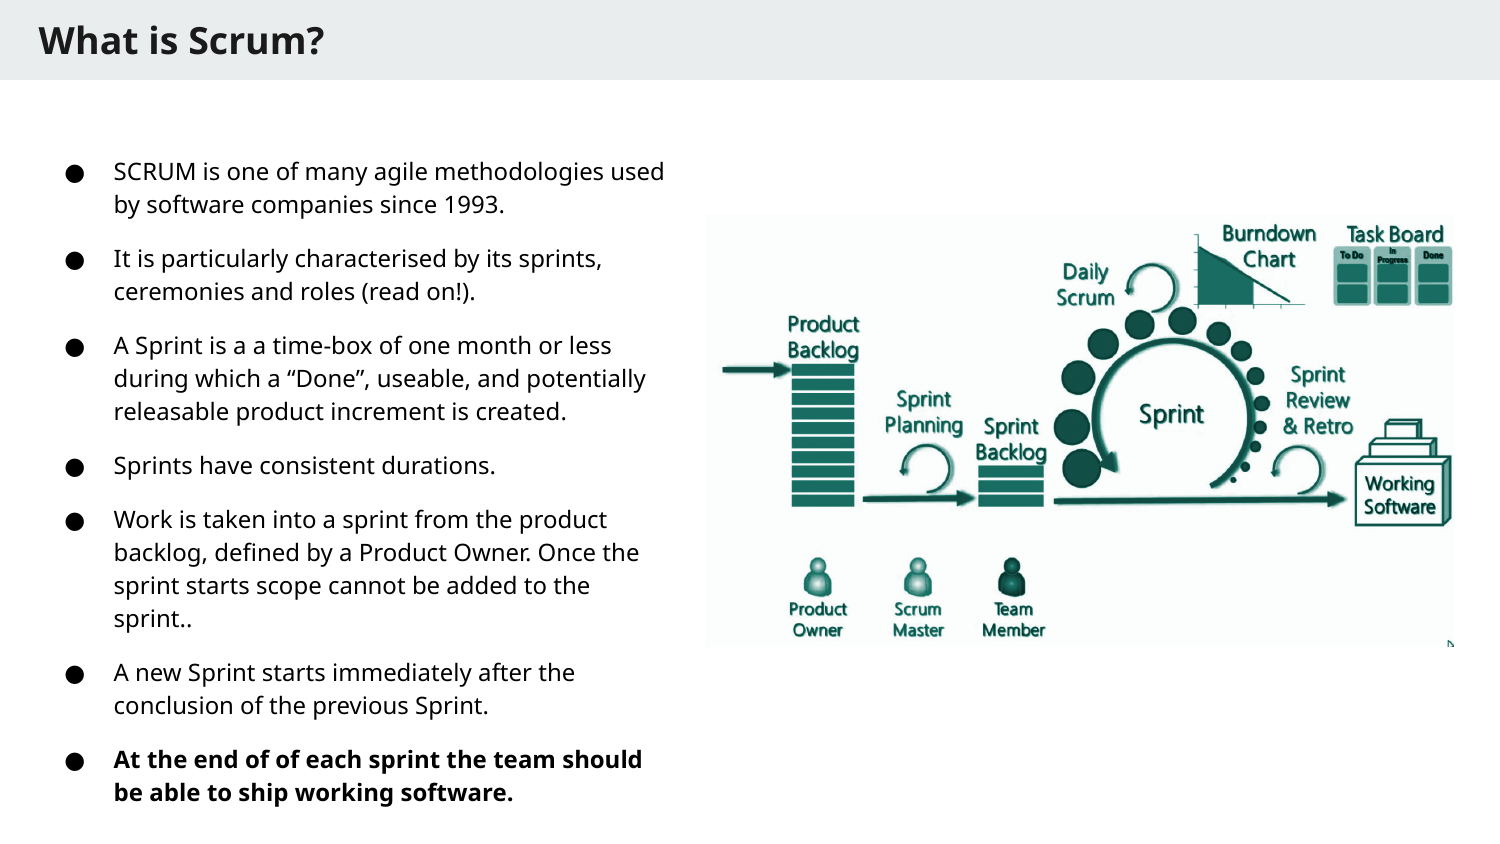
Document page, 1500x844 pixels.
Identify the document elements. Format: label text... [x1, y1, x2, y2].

list SCRUM is one of many agile methodologies used by software companies since 1993. It is particularly characterised by its sprints, ceremonies and roles (read on!). A Sprint is a a time-box of one month or less during which a “Done”, useable, and potentially releasable product increment is created. Sprints have consistent durations. Work is taken into a sprint from the product backlog, defined by a Product Owner. Once the sprint starts scope cannot be added to the sprint.. A new Sprint starts immediately after the conclusion of the previous Sprint. At the end of of each sprint the team should be able to ship working software. [23, 137, 685, 799]
title What is Scrum? [23, 0, 1286, 84]
picture [705, 213, 1454, 647]
